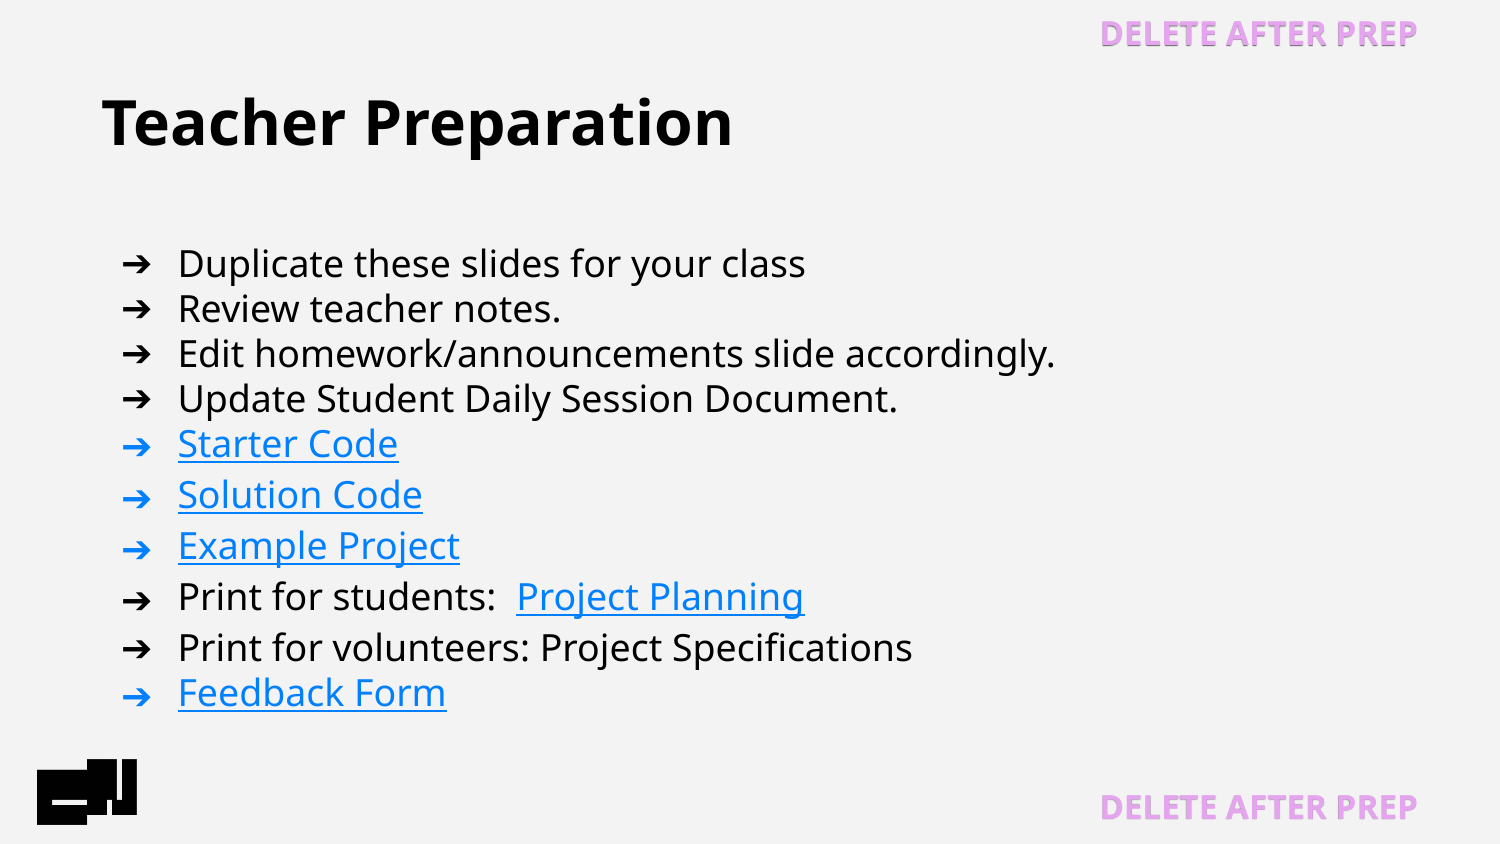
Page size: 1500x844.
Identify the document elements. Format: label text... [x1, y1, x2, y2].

subtitle Duplicate these slides for your class Review teacher notes. Edit homework/announcements slide accordingly. Update Student Daily Session Document. Starter Code Solution Code Example Project Print for students: Project Planning Print for volunteers: Project Specifications Feedback Form [87, 225, 1424, 721]
picture [37, 759, 137, 825]
